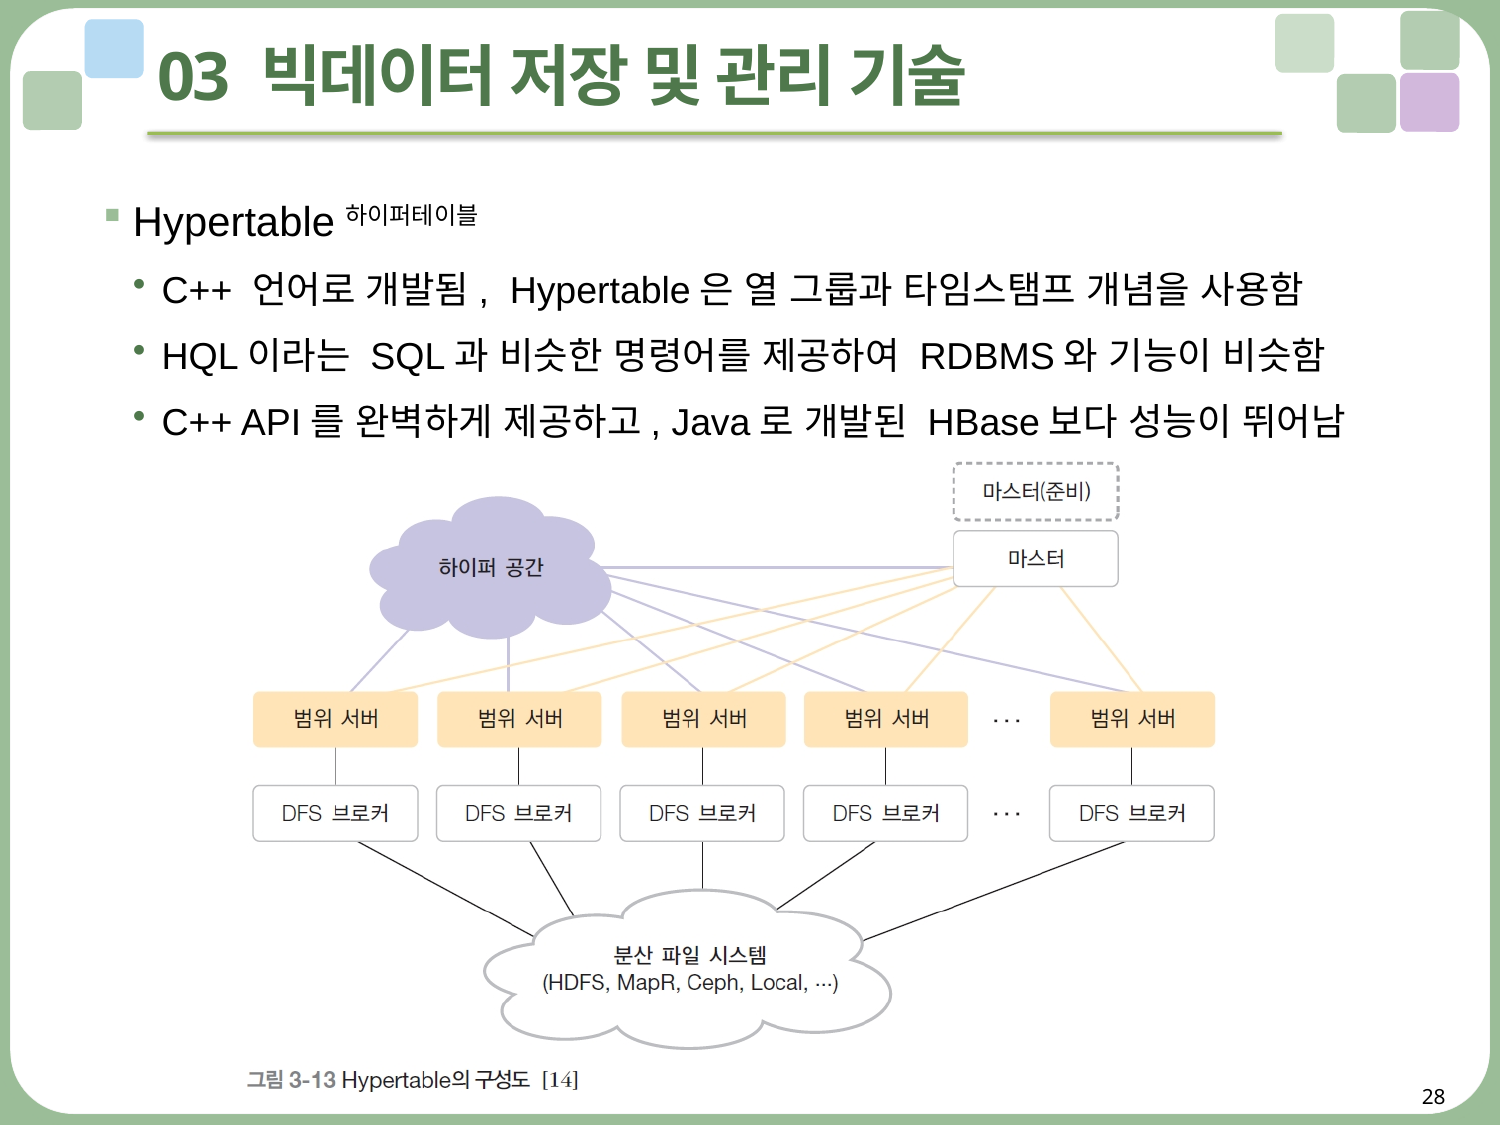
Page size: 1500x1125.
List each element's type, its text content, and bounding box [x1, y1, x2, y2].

title 03 빅데이터 저장 및 관리 기술 [142, 25, 1459, 123]
picture [0, 0, 1500, 1125]
list Hypertable하이퍼테이블 C++ 언어로 개발됨, Hypertable은 열 그룹과 타임스탬프 개념을 사용함 HQL이라는 SQL과 비슷한 명령어를 제공하여 RDBMS와 기능이 비슷함 C++ API를 완벽하게 제공하고, Java로 개발된 HBase보다 성능이 뛰어남 [29, 172, 1459, 1083]
